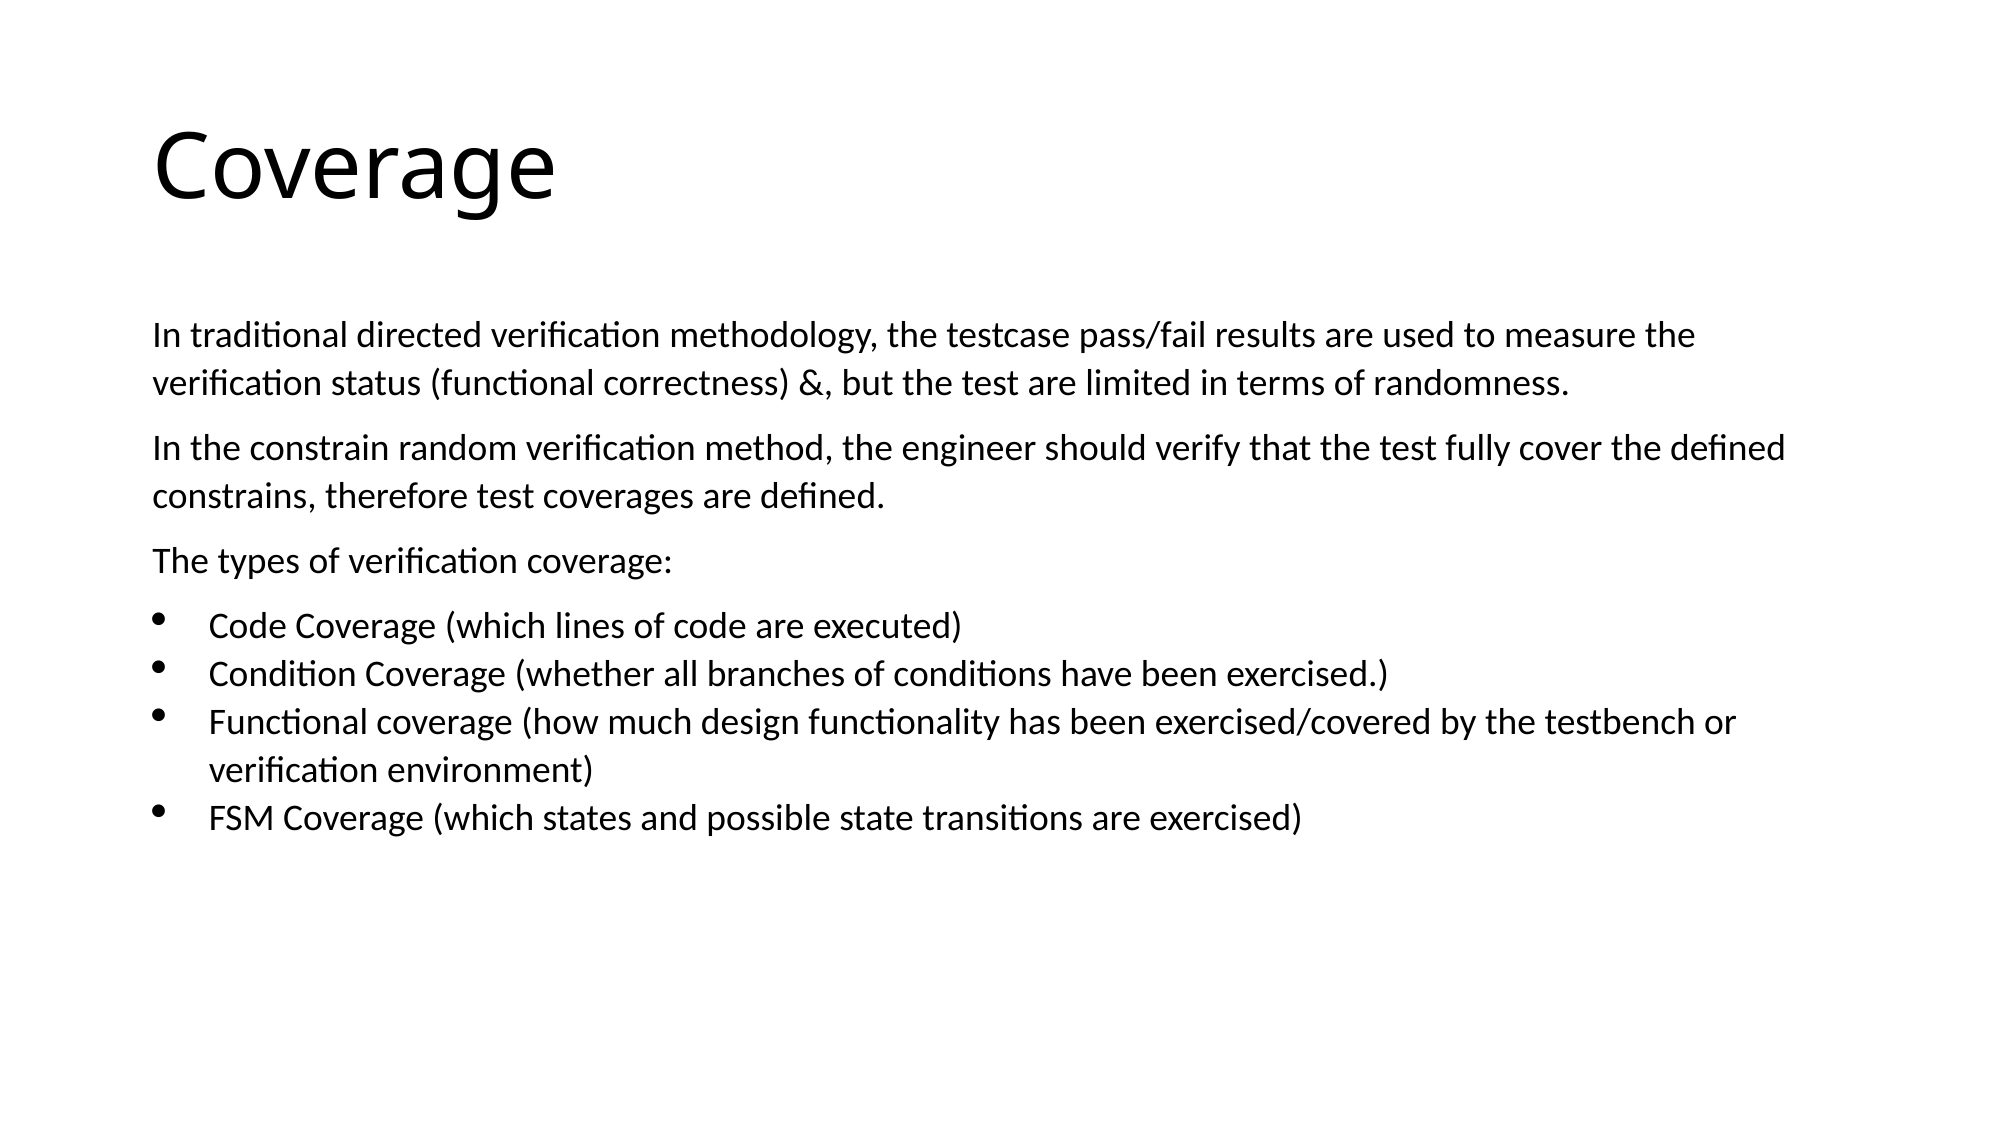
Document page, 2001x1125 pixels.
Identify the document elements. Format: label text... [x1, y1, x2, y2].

title Coverage [137, 59, 1863, 278]
list In traditional directed verification methodology, the testcase pass/fail results are used to measure the verification status (functional correctness) &, but the test are limited in terms of randomness. In the constrain random verification method, the engineer should verify that the test fully cover the defined constrains, therefore test coverages are defined. The types of verification coverage: Code Coverage (which lines of code are executed) Condition Coverage (whether all branches of conditions have been exercised.) Functional coverage (how much design functionality has been exercised/covered by the testbench or verification environment) FSM Coverage (which states and possible state transitions are exercised) [137, 299, 1863, 1014]
